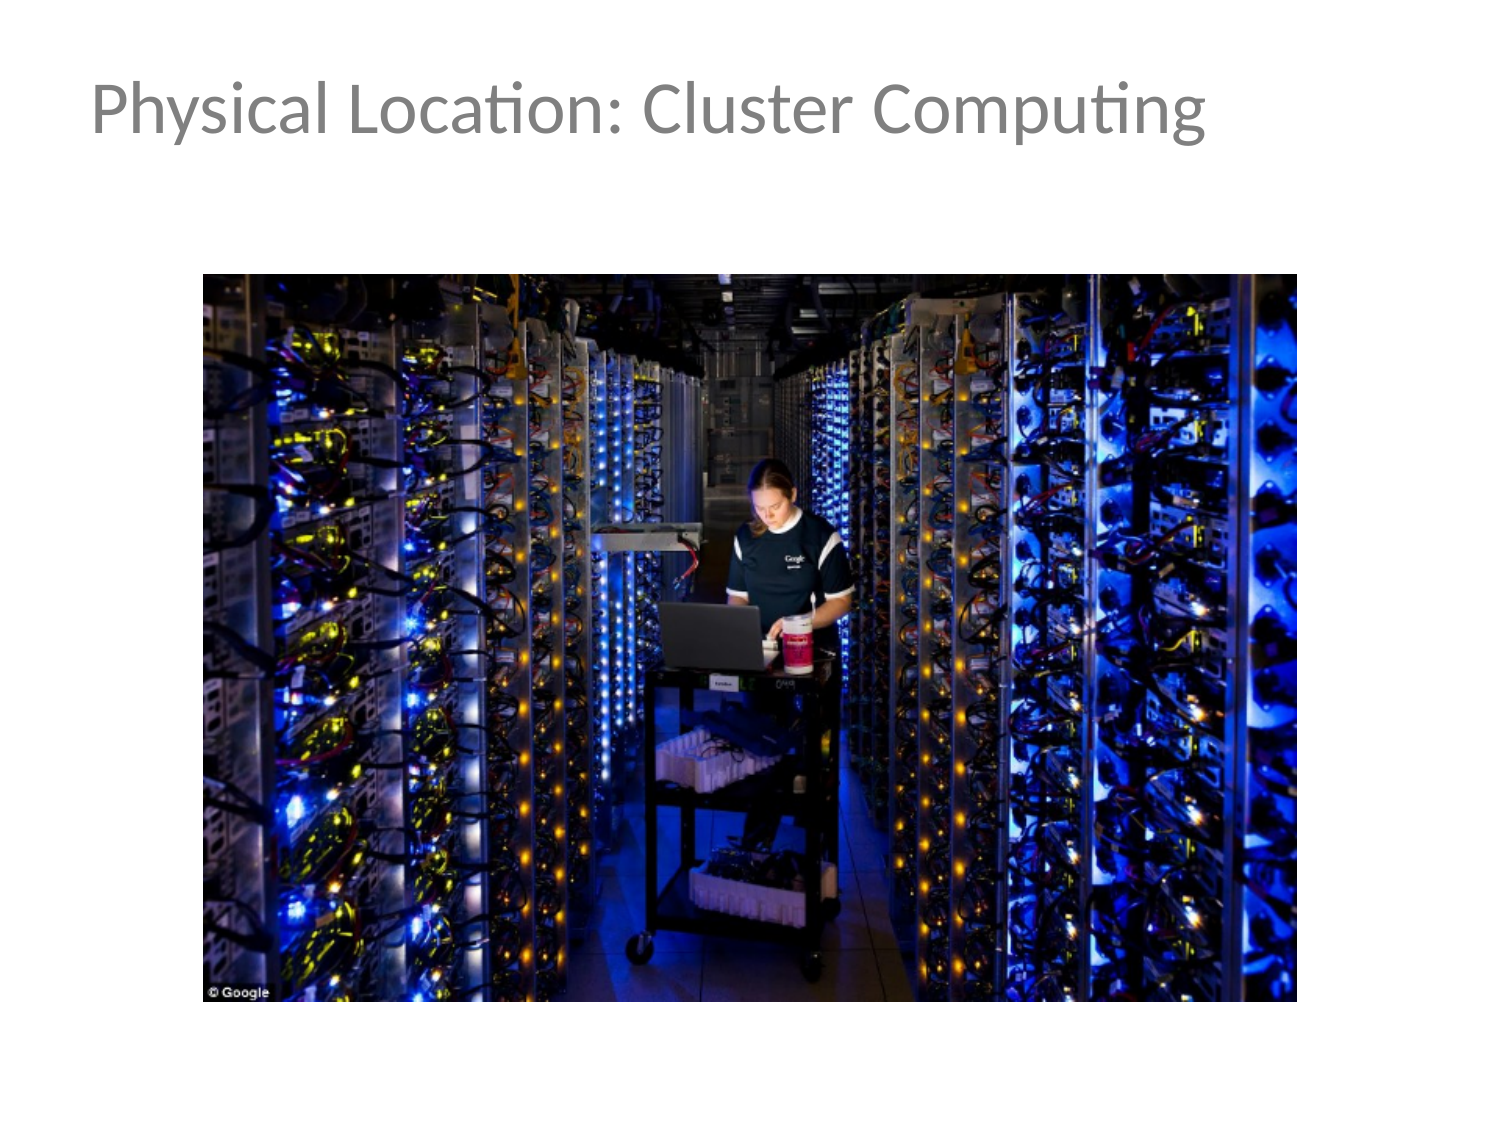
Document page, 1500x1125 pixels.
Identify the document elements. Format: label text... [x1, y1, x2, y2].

picture [202, 274, 1298, 1002]
title Physical Location: Cluster Computing [75, 45, 1425, 163]
